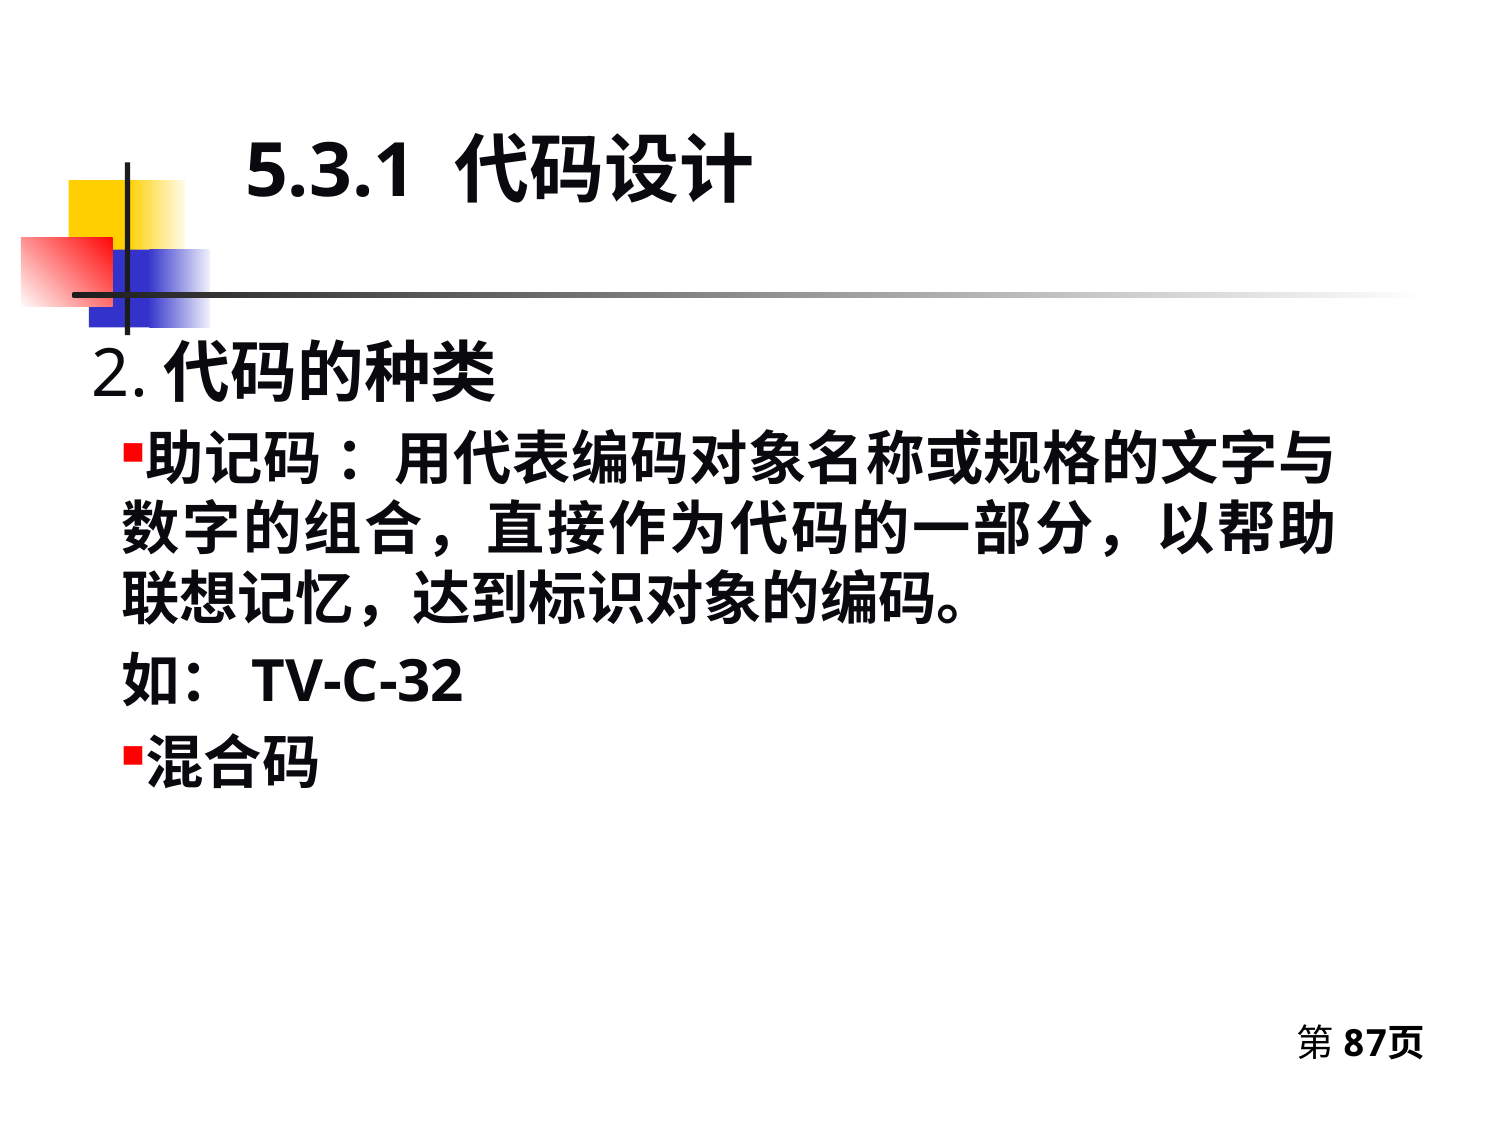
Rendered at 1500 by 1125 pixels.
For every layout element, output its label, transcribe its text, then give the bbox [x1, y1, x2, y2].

list 2.代码的种类 助记码 ：用代表编码对象名称或规格的文字与数字的组合，直接作为代码的一部分，以帮助联想记忆，达到标识对象的编码。 如：TV-C-32 混合码 [76, 314, 1353, 1125]
text_box 5.3.1 代码设计 [230, 90, 1294, 244]
